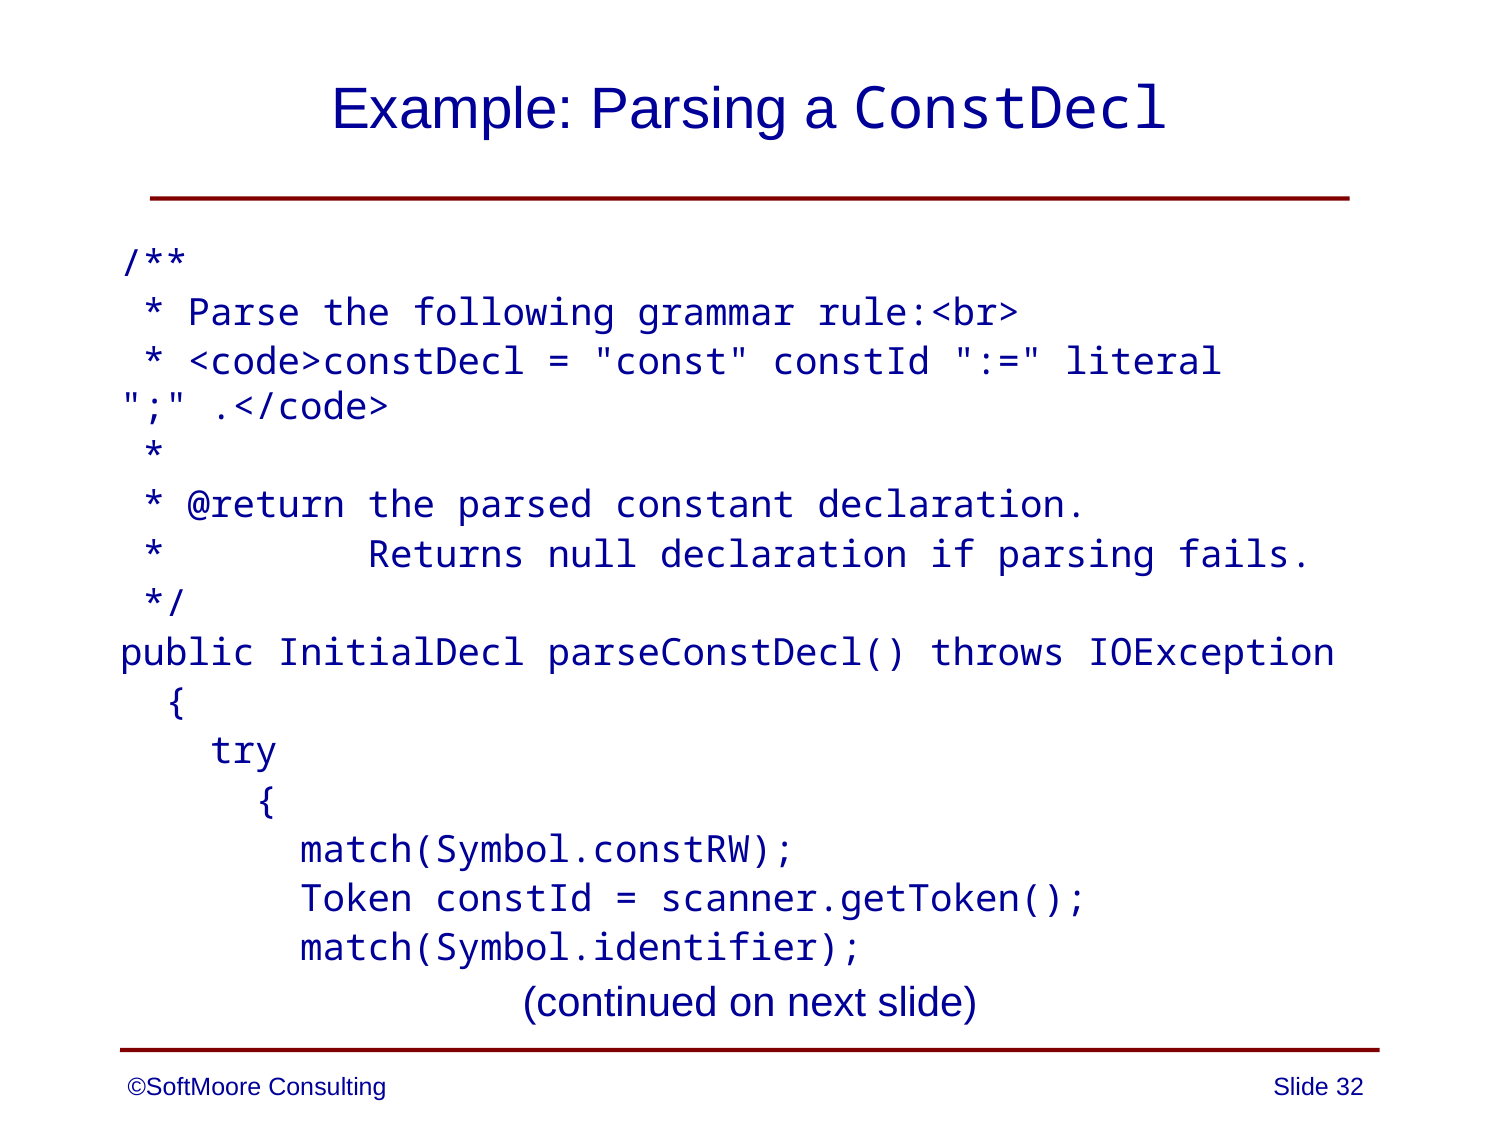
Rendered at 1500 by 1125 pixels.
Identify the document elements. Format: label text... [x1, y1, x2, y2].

list /** * Parse the following grammar rule:<br> * <code>constDecl = "const" constId ":=" literal ";" .</code> * * @return the parsed constant declaration. * Returns null declaration if parsing fails. */ public InitialDecl parseConstDecl() throws IOException { try { match(Symbol.constRW); Token constId = scanner.getToken(); match(Symbol.identifier); [74, 223, 1426, 1034]
slide_number Slide 32 [1078, 1061, 1380, 1109]
title Example: Parsing a ConstDecl [149, 22, 1350, 188]
footer ©SoftMoore Consulting [111, 1061, 563, 1109]
text_box (continued on next slide) [507, 967, 993, 1033]
